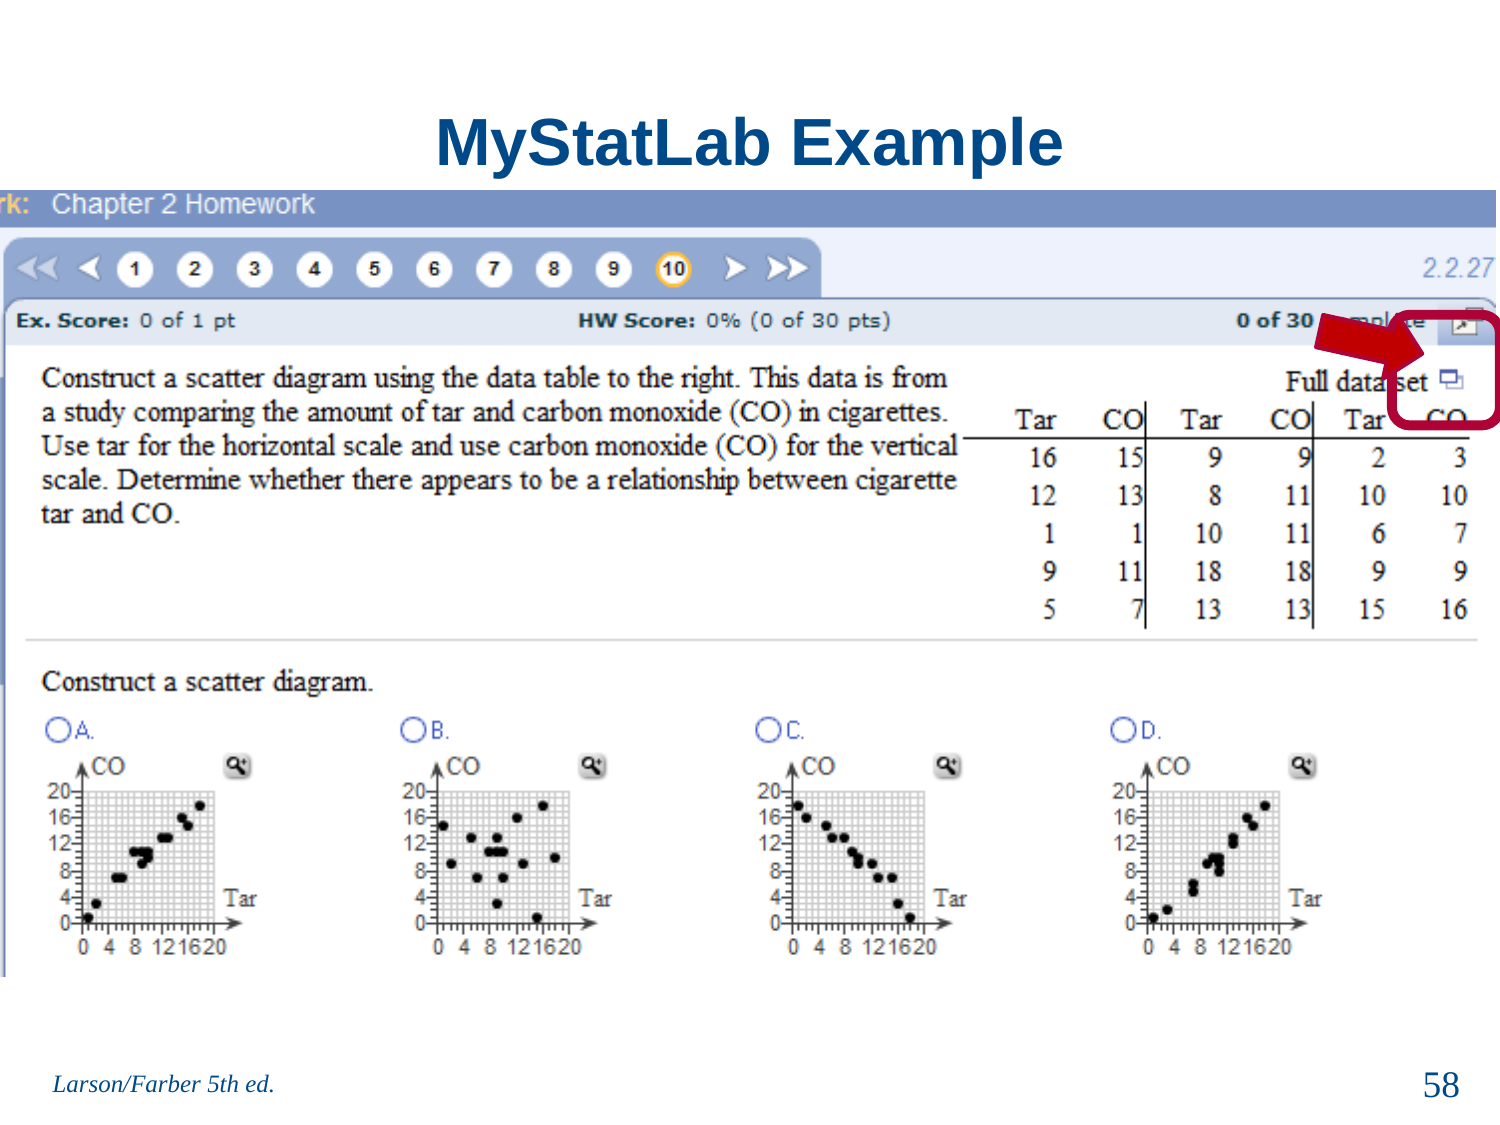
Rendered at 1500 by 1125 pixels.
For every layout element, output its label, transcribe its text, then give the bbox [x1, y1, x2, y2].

slide_number 58 [1125, 1052, 1475, 1113]
footer Larson/Farber 5th ed. [37, 1052, 513, 1113]
title MyStatLab Example [75, 45, 1425, 188]
picture [0, 190, 1496, 977]
